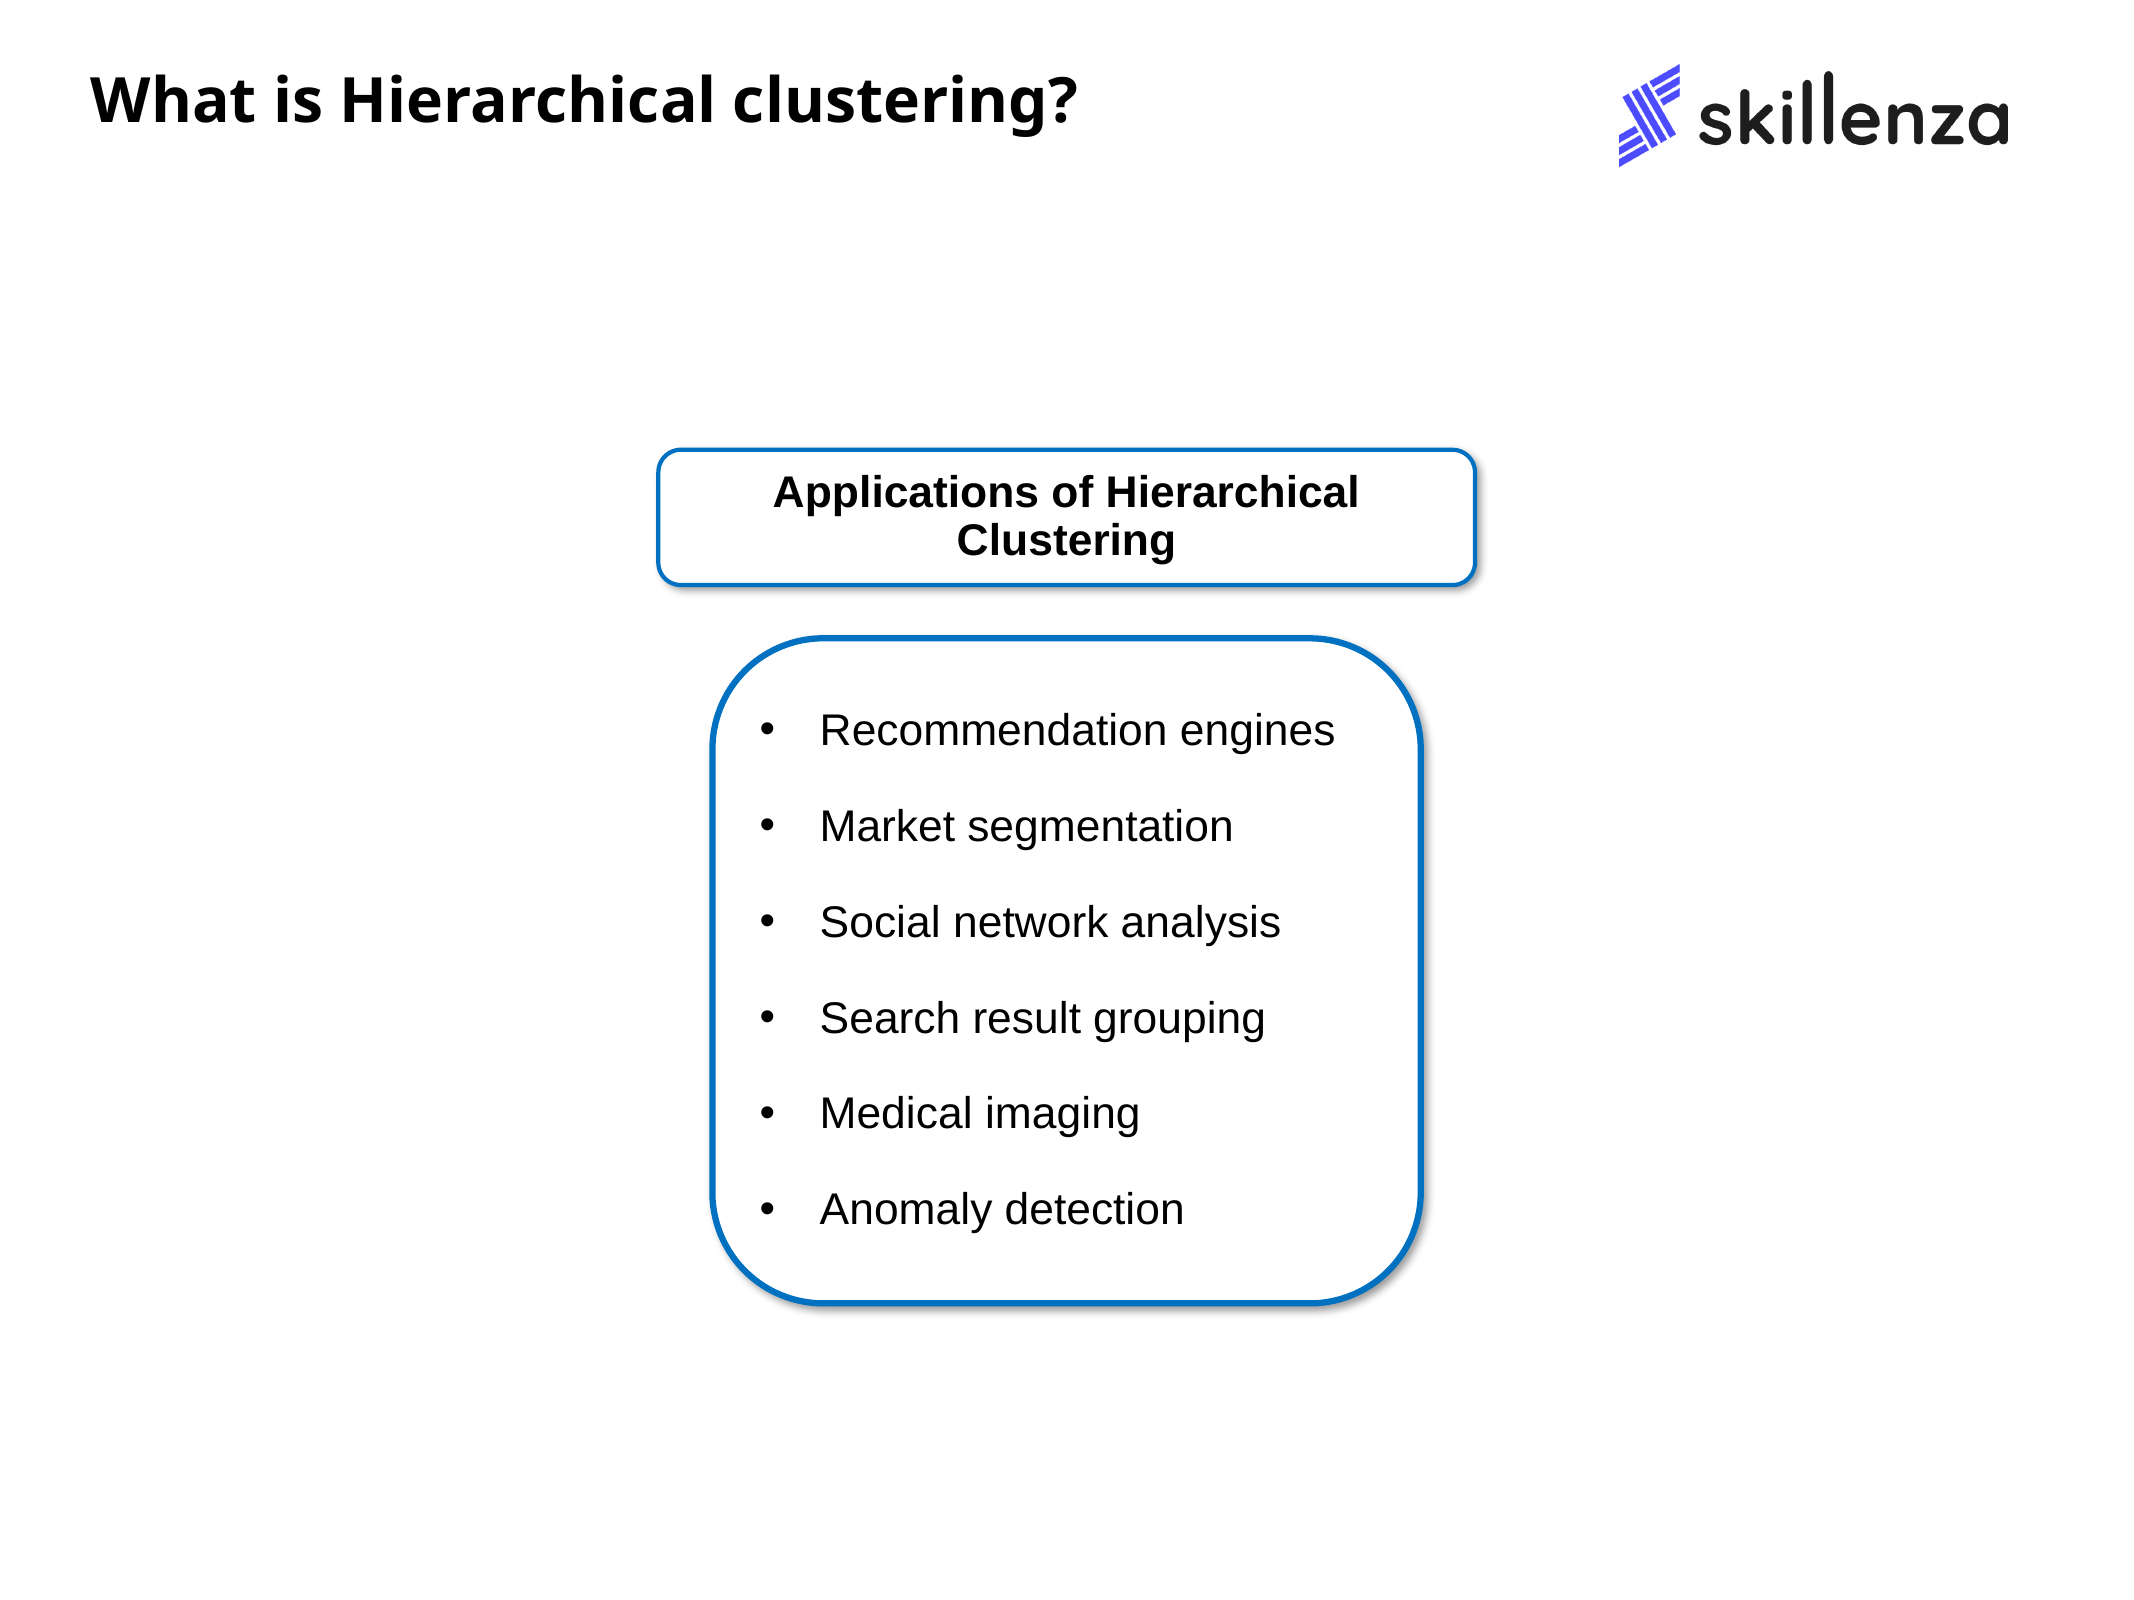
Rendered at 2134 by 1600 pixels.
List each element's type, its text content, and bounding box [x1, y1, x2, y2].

text_box What is Hierarchical clustering? [76, 61, 1178, 144]
text_box Applications of Hierarchical Clustering [656, 447, 1478, 588]
picture [1604, 11, 2022, 220]
text_box Recommendation engines Market segmentation Social network analysis Search result grouping Medical imaging Anomaly detection [710, 636, 1423, 1306]
